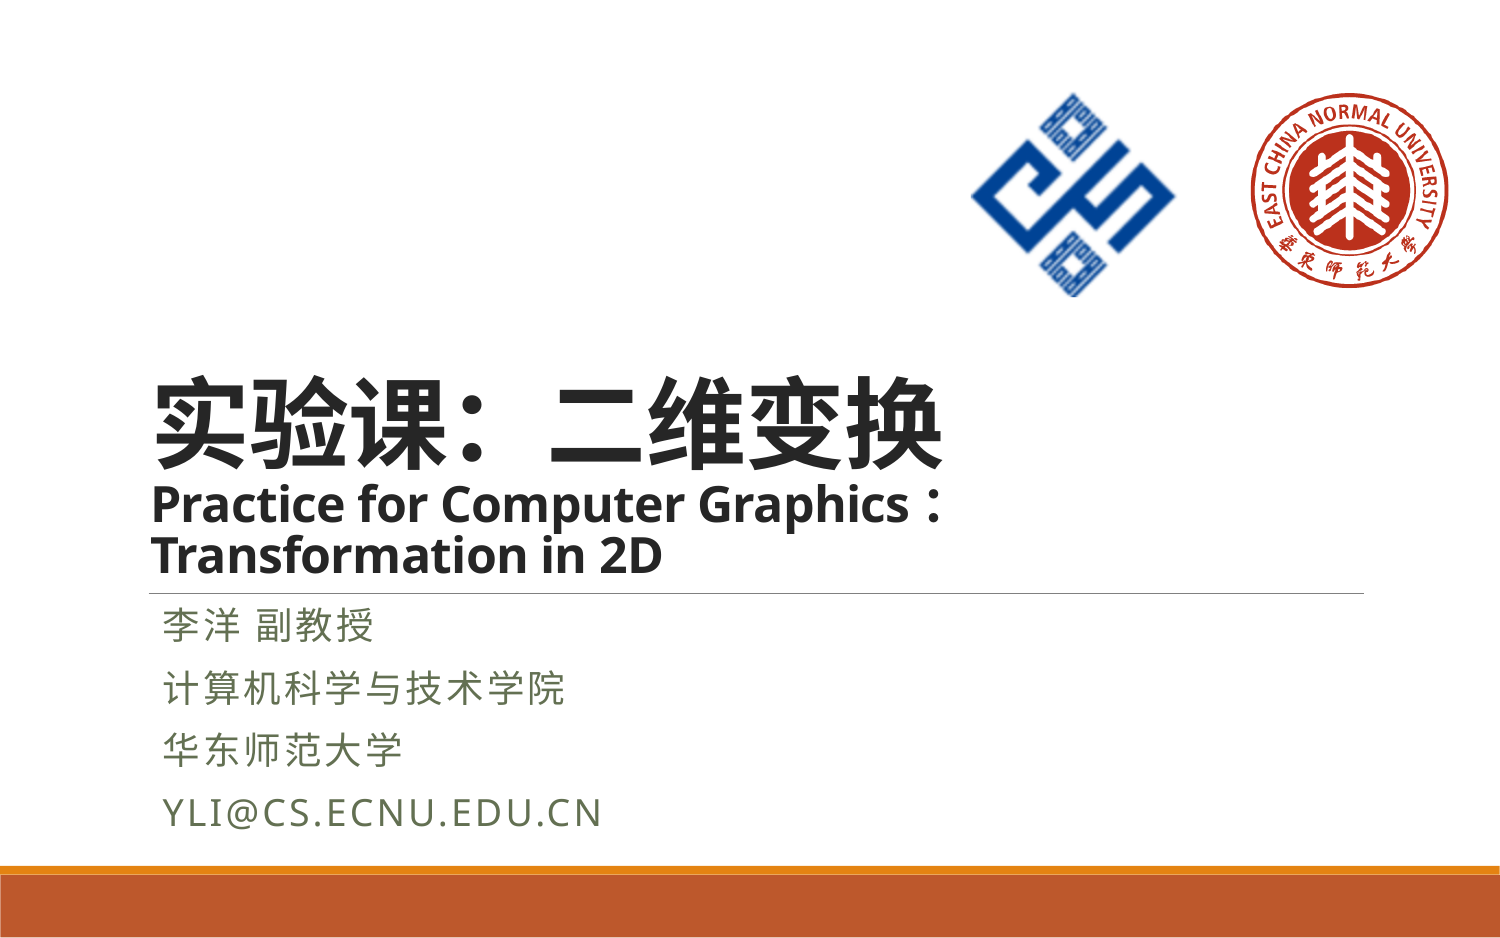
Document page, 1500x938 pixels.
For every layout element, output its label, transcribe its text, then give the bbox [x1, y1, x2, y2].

subtitle 李洋 副教授 计算机科学与技术学院 华东师范大学 yli@cs.ecnu.edu.cn [147, 600, 1273, 874]
picture [948, 84, 1183, 306]
title 实验课：二维变换 Practice for Computer Graphics：Transformation in 2D [135, 103, 1373, 592]
picture [1215, 63, 1472, 306]
